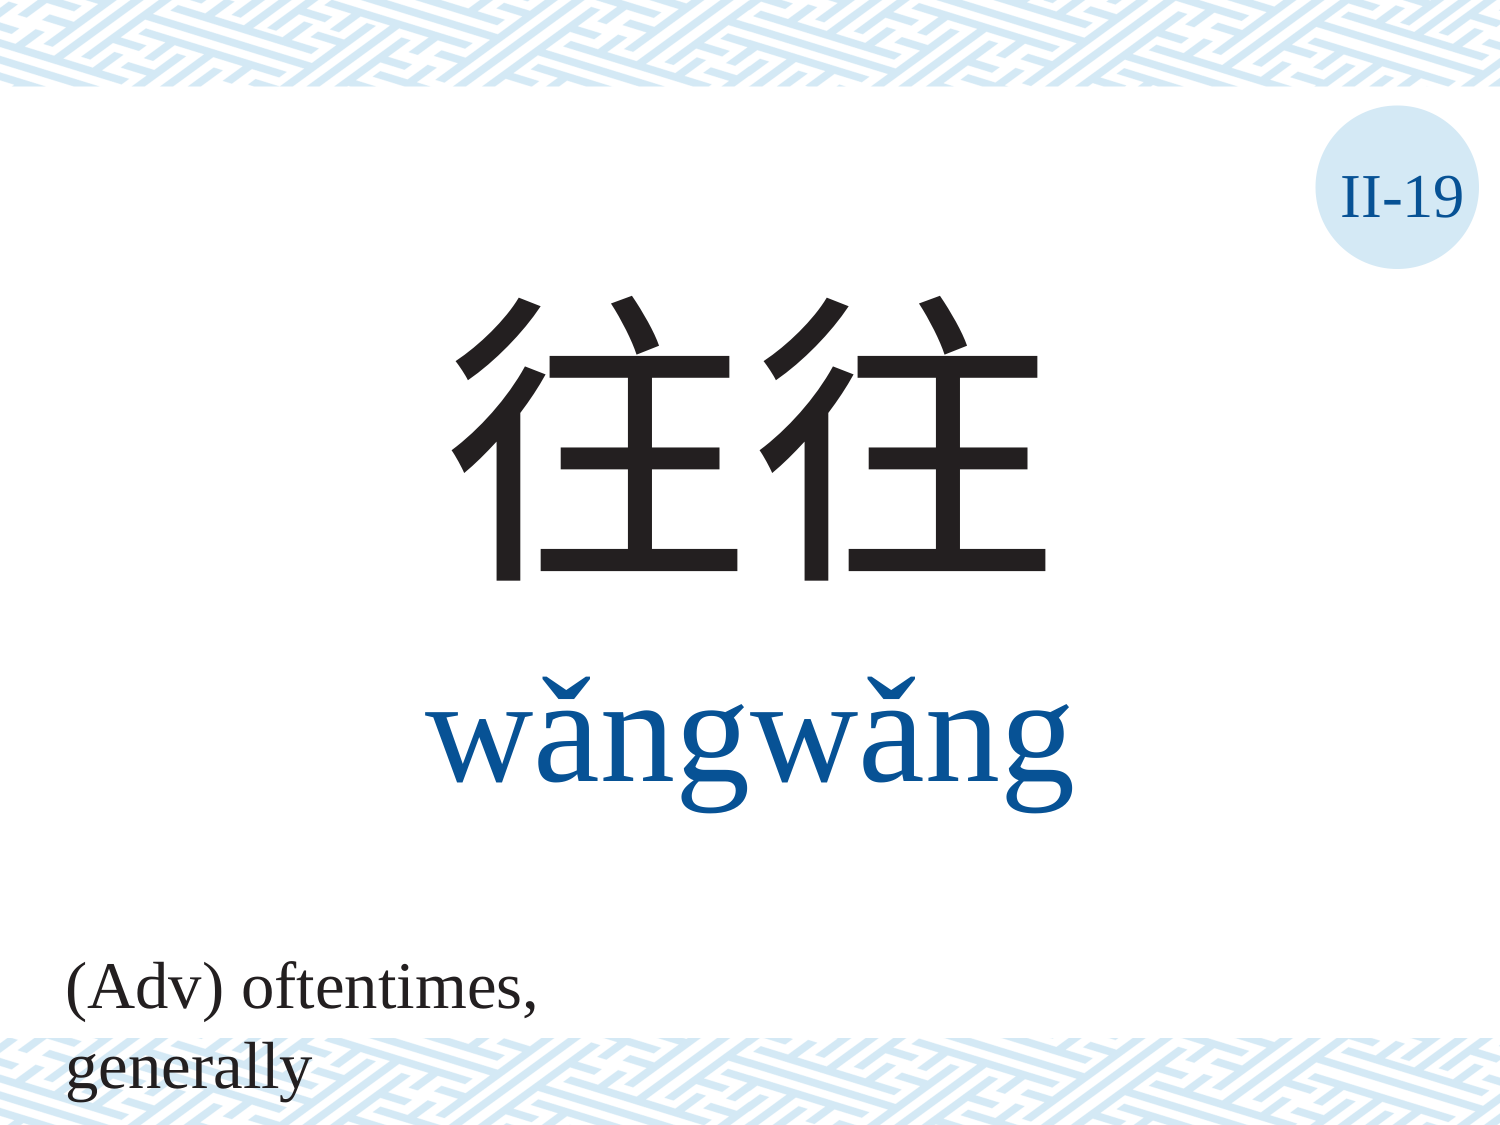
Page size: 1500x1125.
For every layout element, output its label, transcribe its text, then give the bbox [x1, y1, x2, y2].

text_box II-19 往往 wǎngwǎng [422, 154, 1467, 812]
picture [0, 0, 1500, 1125]
text_box (Adv) oftentimes, generally [62, 942, 806, 1103]
